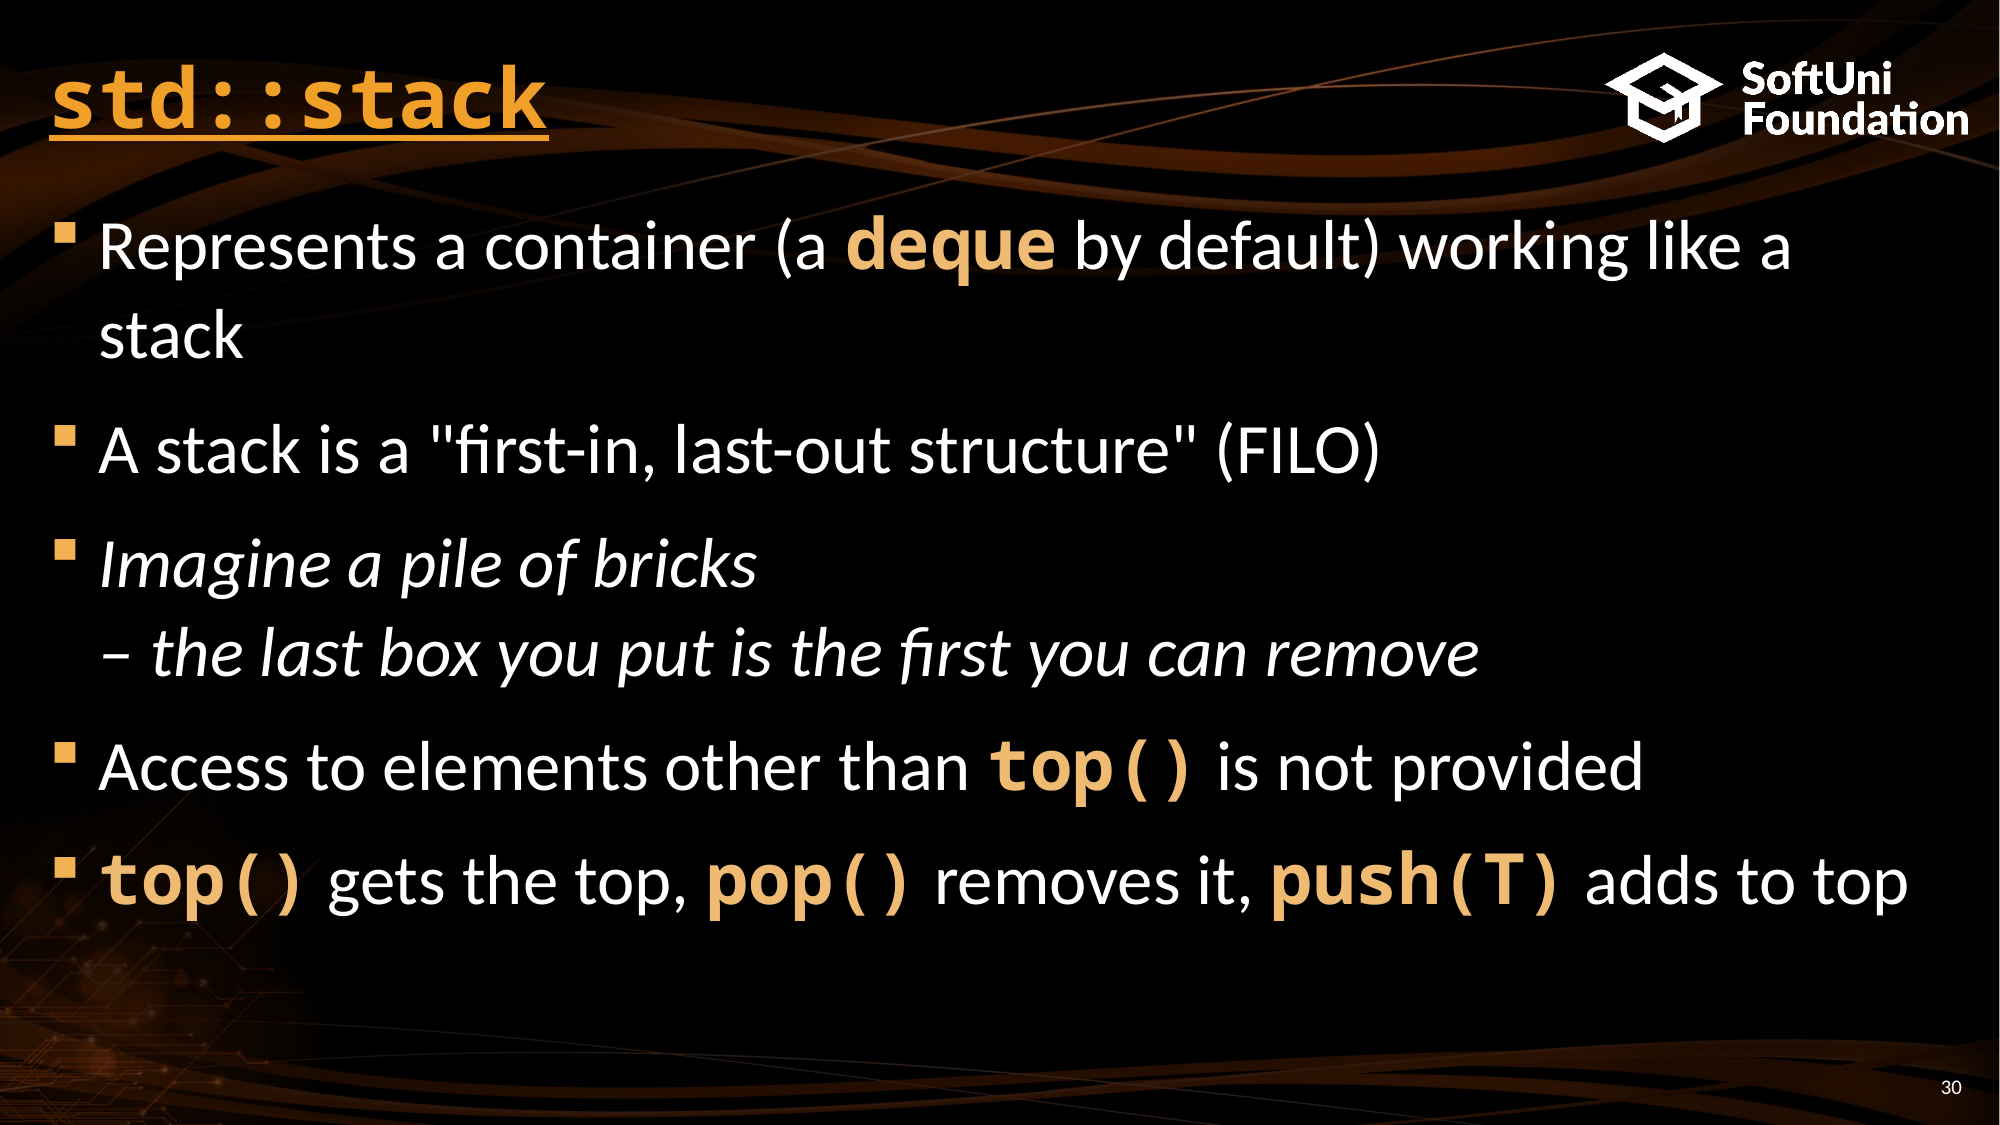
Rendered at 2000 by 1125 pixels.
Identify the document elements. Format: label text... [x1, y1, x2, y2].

list Represents a container (a deque by default) working like a stack A stack is a "first-in, last-out structure" (FILO) Imagine a pile of bricks – the last box you put is the first you can remove Access to elements other than top() is not provided top() gets the top, pop() removes it, push(T) adds to top [31, 188, 1968, 1103]
title std::stack [30, 6, 1602, 189]
picture [0, 0, 2000, 1125]
